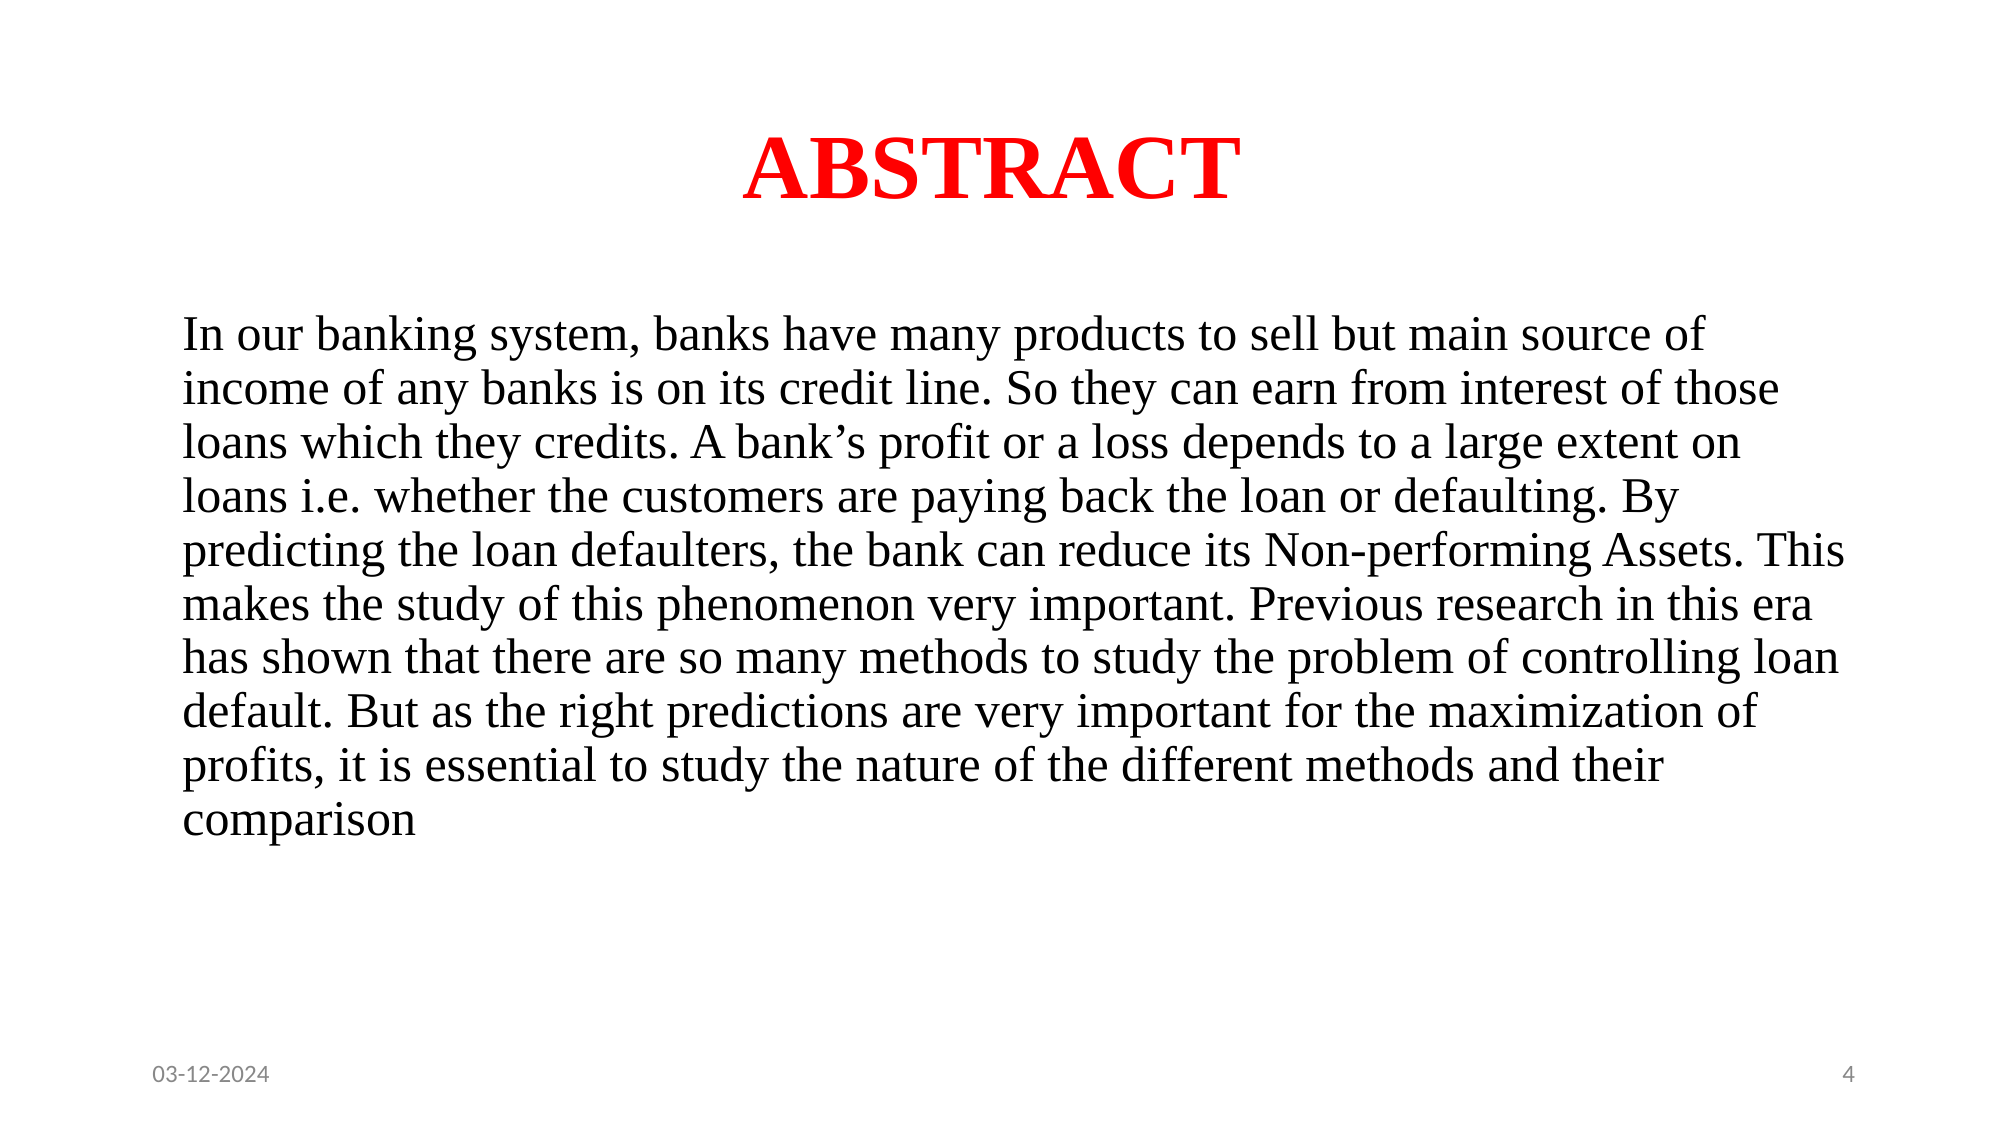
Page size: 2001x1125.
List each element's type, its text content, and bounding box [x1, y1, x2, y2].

text_box 4 [1832, 1050, 1863, 1096]
text_box 03-12-2024 [144, 1050, 580, 1096]
title ABSTRACT [137, 59, 1863, 278]
list In our banking system, banks have many products to sell but main source of income of any banks is on its credit line. So they can earn from interest of those loans which they credits. A bank’s profit or a loss depends to a large extent on loans i.e. whether the customers are paying back the loan or defaulting. By predicting the loan defaulters, the bank can reduce its Non-performing Assets. This makes the study of this phenomenon very important. Previous research in this era has shown that there are so many methods to study the problem of controlling loan default. But as the right predictions are very important for the maximization of profits, it is essential to study the nature of the different methods and their comparison [137, 299, 1863, 1014]
